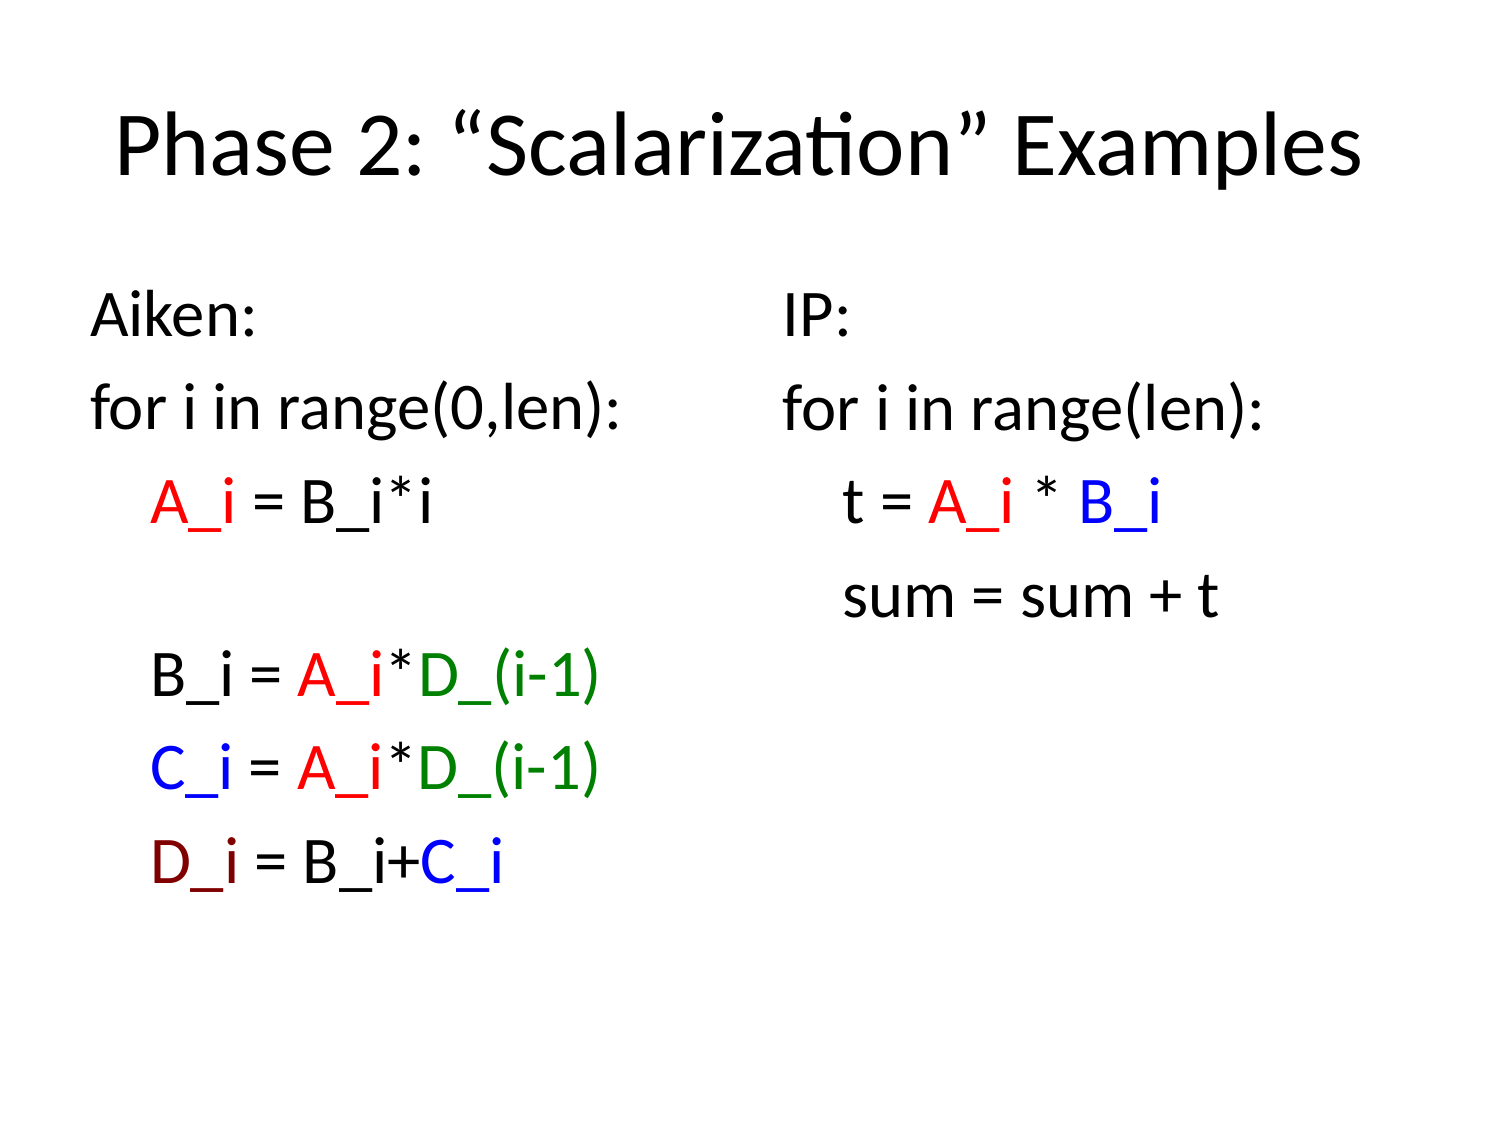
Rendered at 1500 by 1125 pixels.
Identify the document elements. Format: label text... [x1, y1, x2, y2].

text_box IP: for i in range(len): t = A_i * B_i sum = sum + t [767, 262, 1432, 1005]
title Phase 2: “Scalarization” Examples [75, 45, 1425, 233]
list Aiken: for i in range(0,len): A_i = B_i*i B_i = A_i*D_(i-1) C_i = A_i*D_(i-1) D_i = B_i+C_i [75, 262, 739, 1005]
